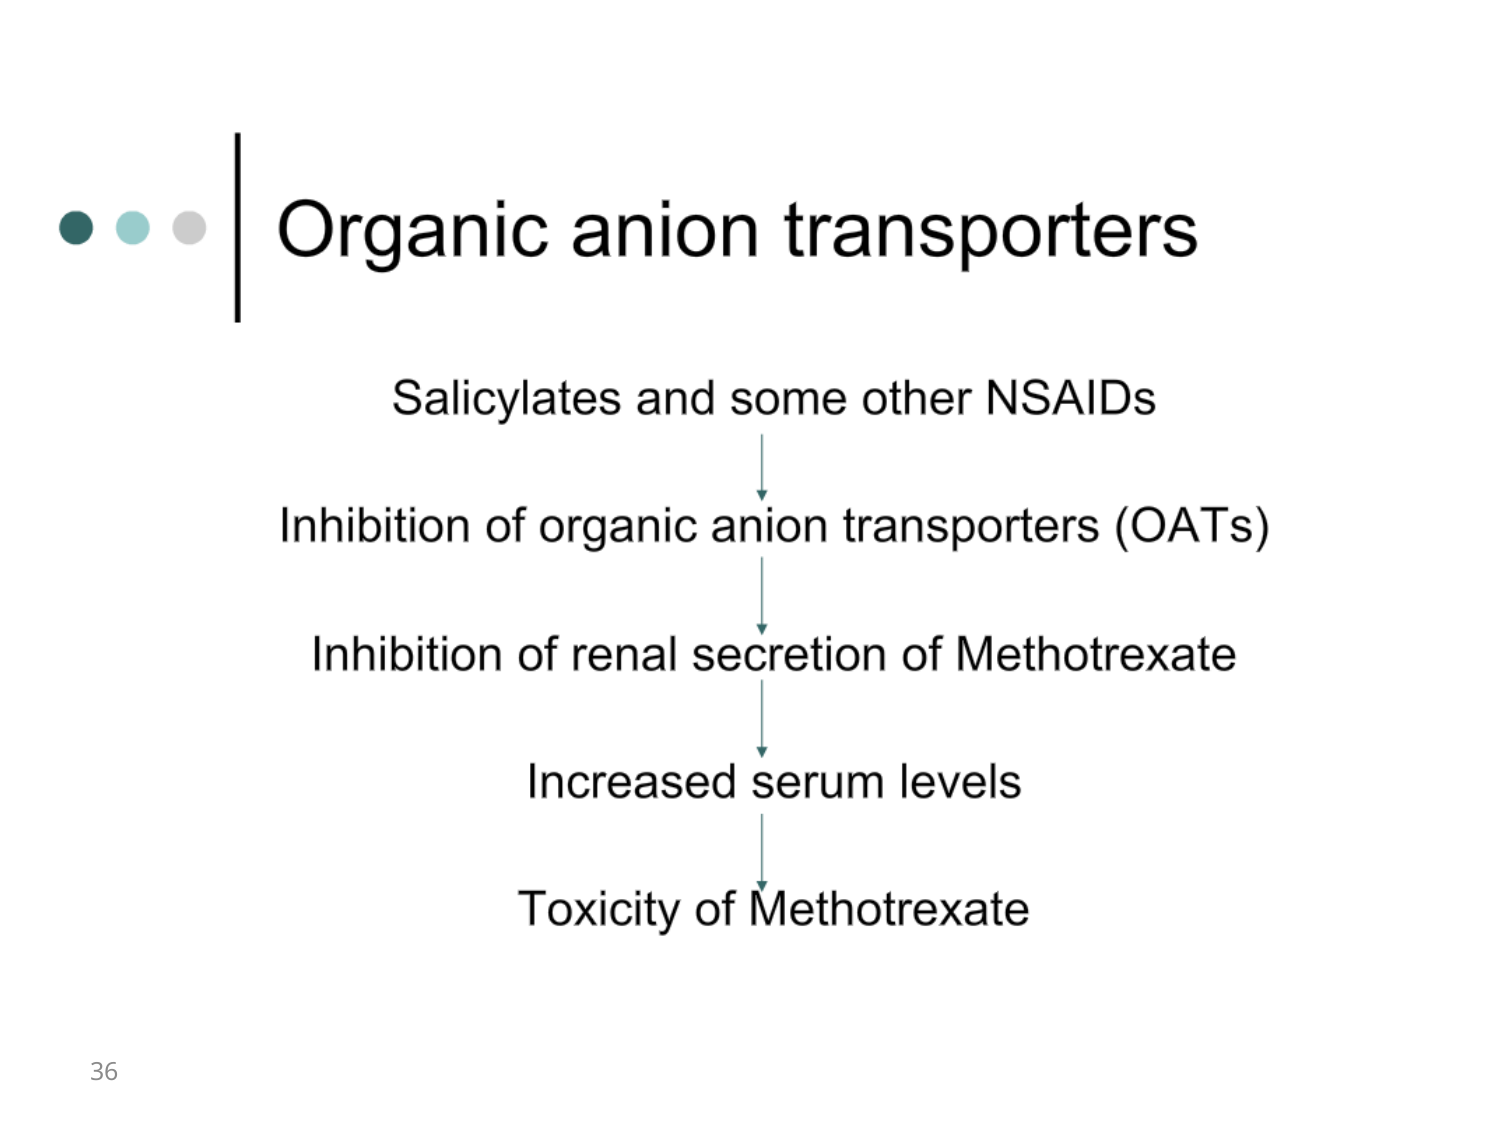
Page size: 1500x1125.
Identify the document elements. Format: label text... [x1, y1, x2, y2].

slide_number 36 [75, 1042, 425, 1103]
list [46, 89, 1328, 988]
